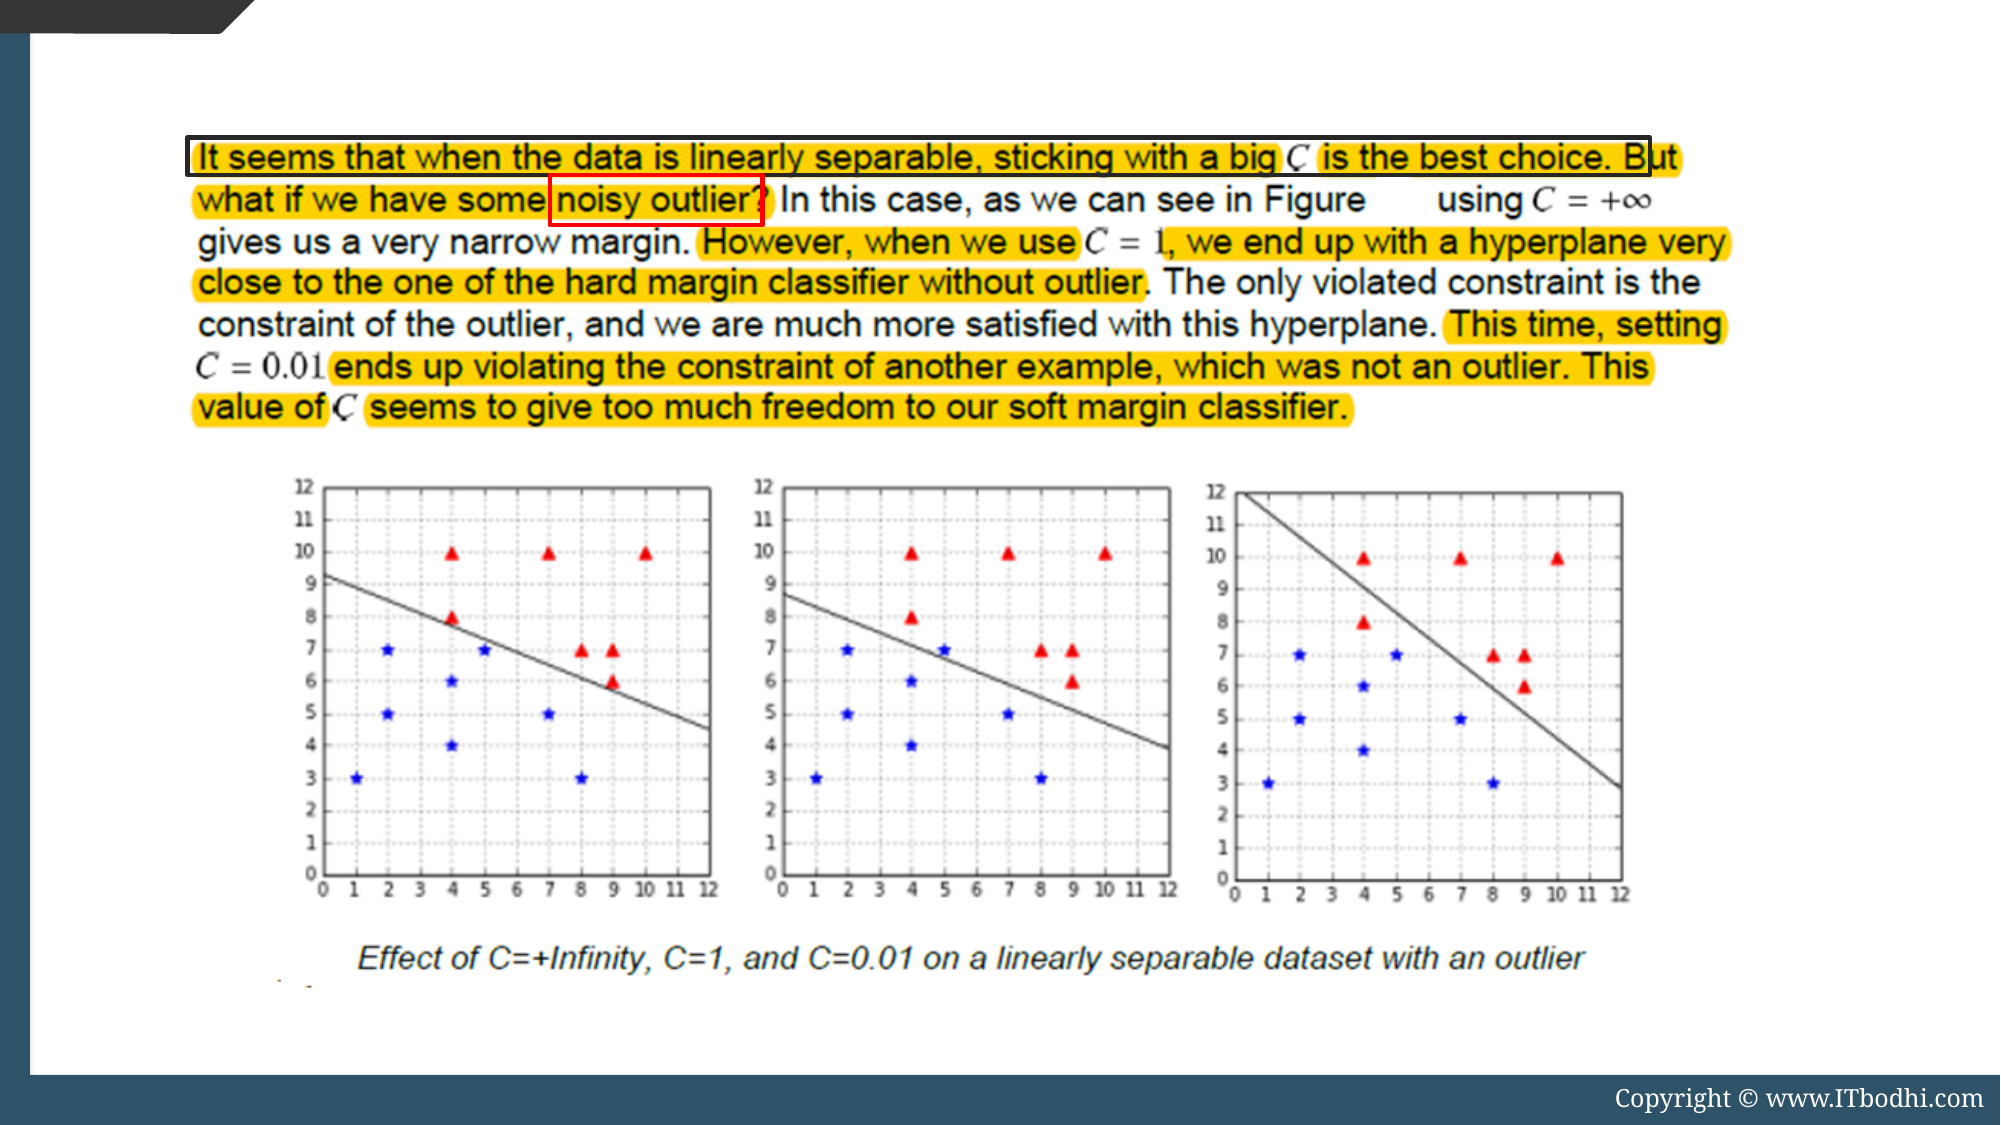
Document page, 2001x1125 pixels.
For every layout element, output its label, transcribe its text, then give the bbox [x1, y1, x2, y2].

picture [174, 112, 1763, 1004]
text_box Copyright © www.ITbodhi.com [24, 1074, 2000, 1125]
